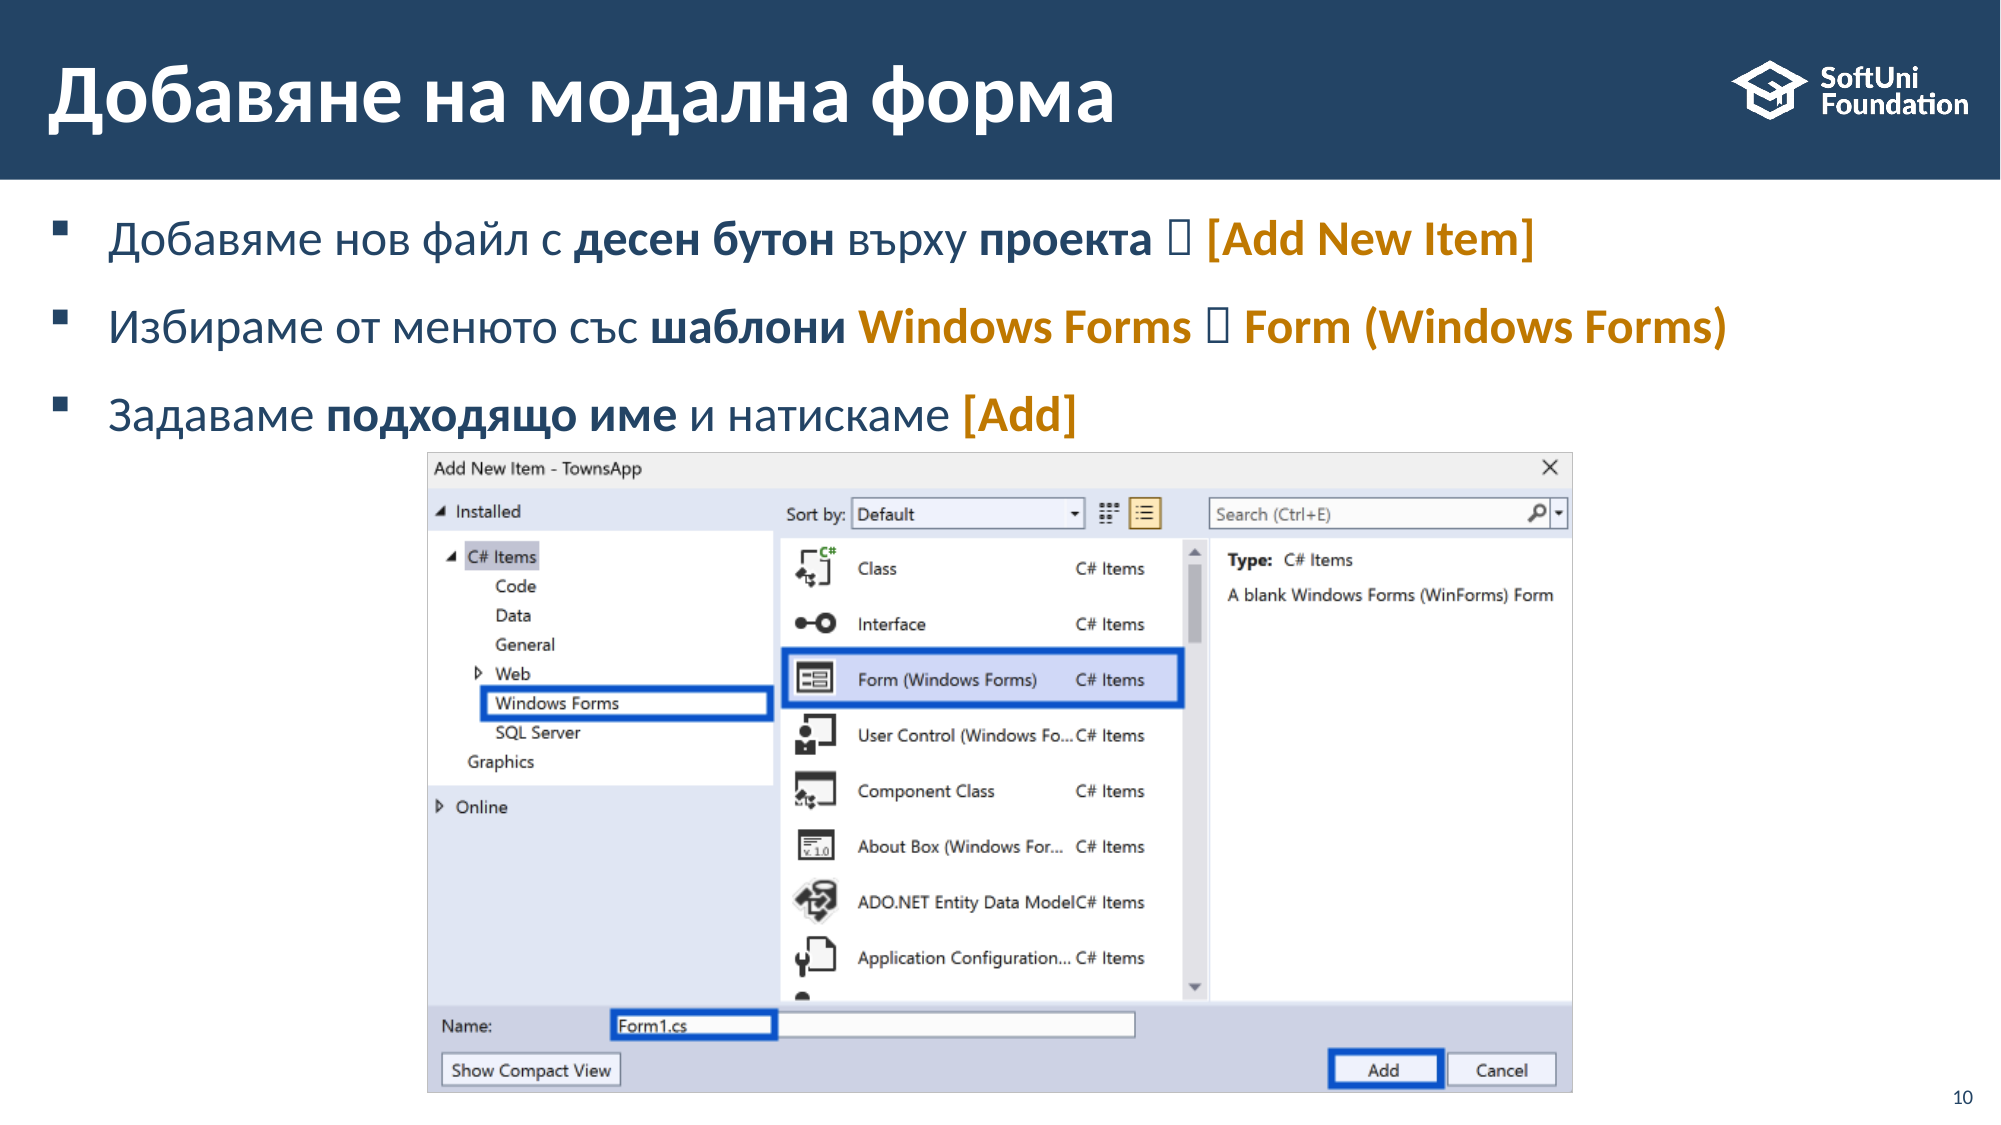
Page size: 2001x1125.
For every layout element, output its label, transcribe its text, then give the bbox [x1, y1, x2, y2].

slide_number 10 [1927, 1067, 1989, 1117]
picture [427, 452, 1573, 1093]
list Добавяме нов файл с десен бутон върху проекта  [Add New Item] Избираме от менюто със шаблони Windows Forms  Form (Windows Forms) Задаваме подходящо име и натискаме [Add] [31, 196, 1928, 1104]
title Добавяне на модална форма [31, 16, 1716, 162]
picture [1731, 60, 1968, 120]
